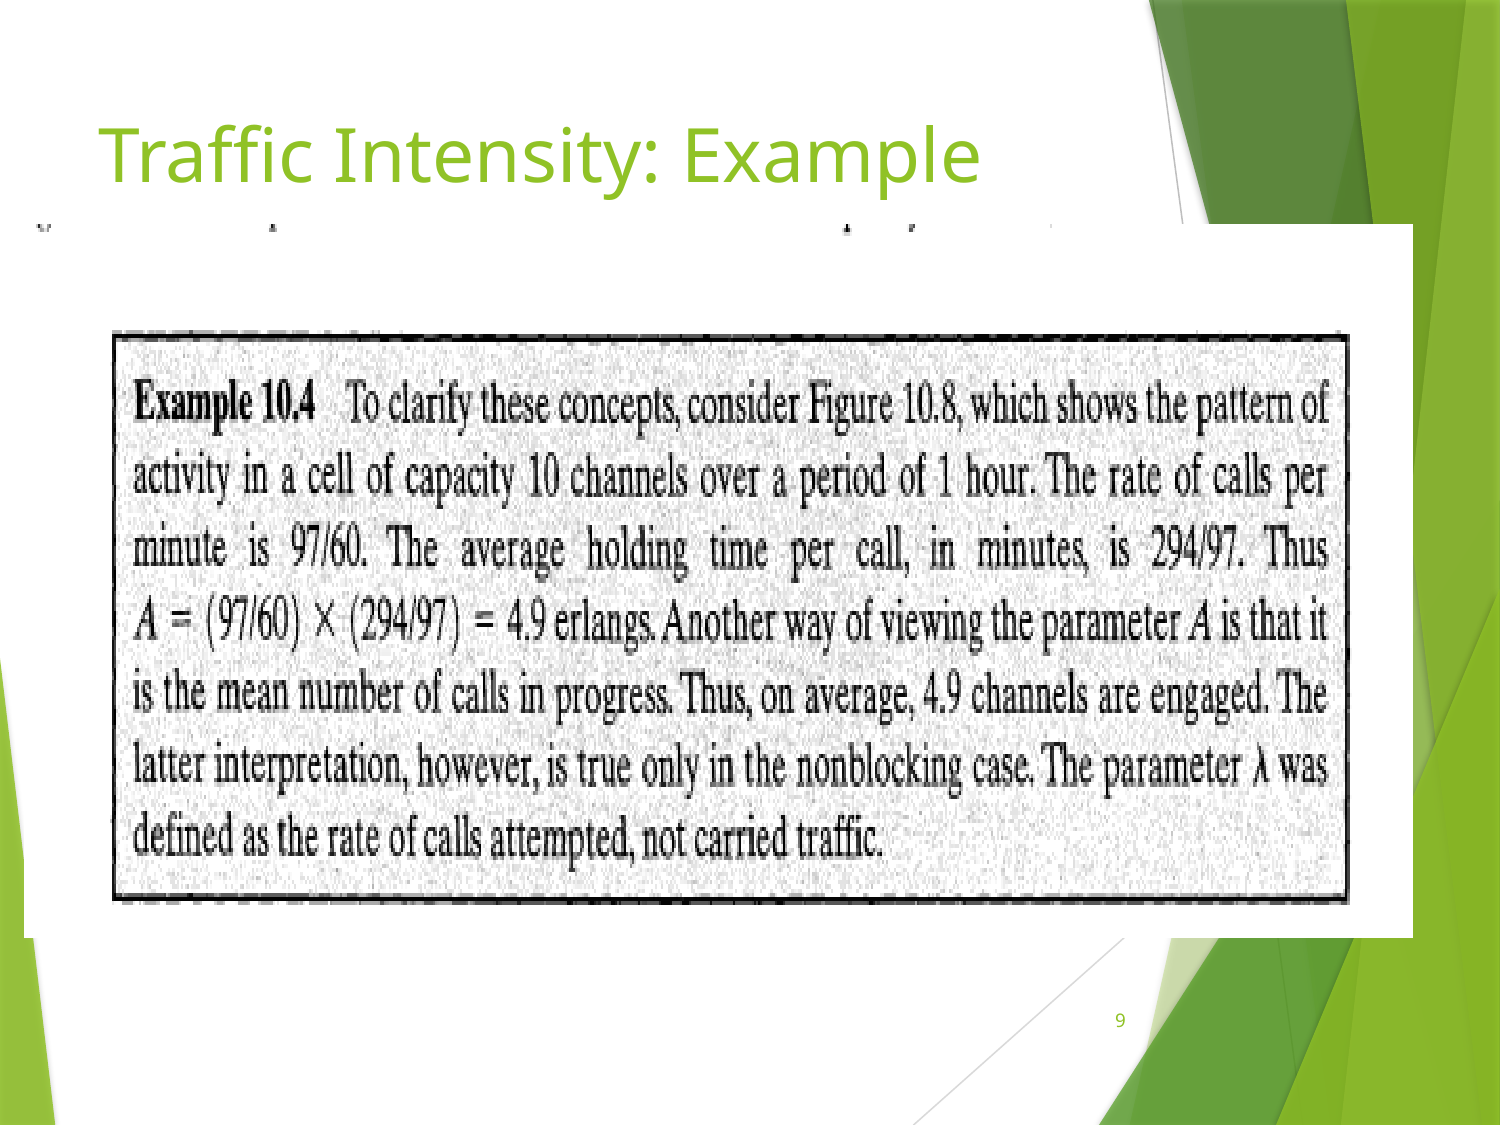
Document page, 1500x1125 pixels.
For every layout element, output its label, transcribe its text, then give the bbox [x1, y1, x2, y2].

slide_number 9 [1056, 991, 1141, 1051]
title Traffic Intensity: Example [83, 99, 1141, 223]
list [24, 224, 1413, 938]
